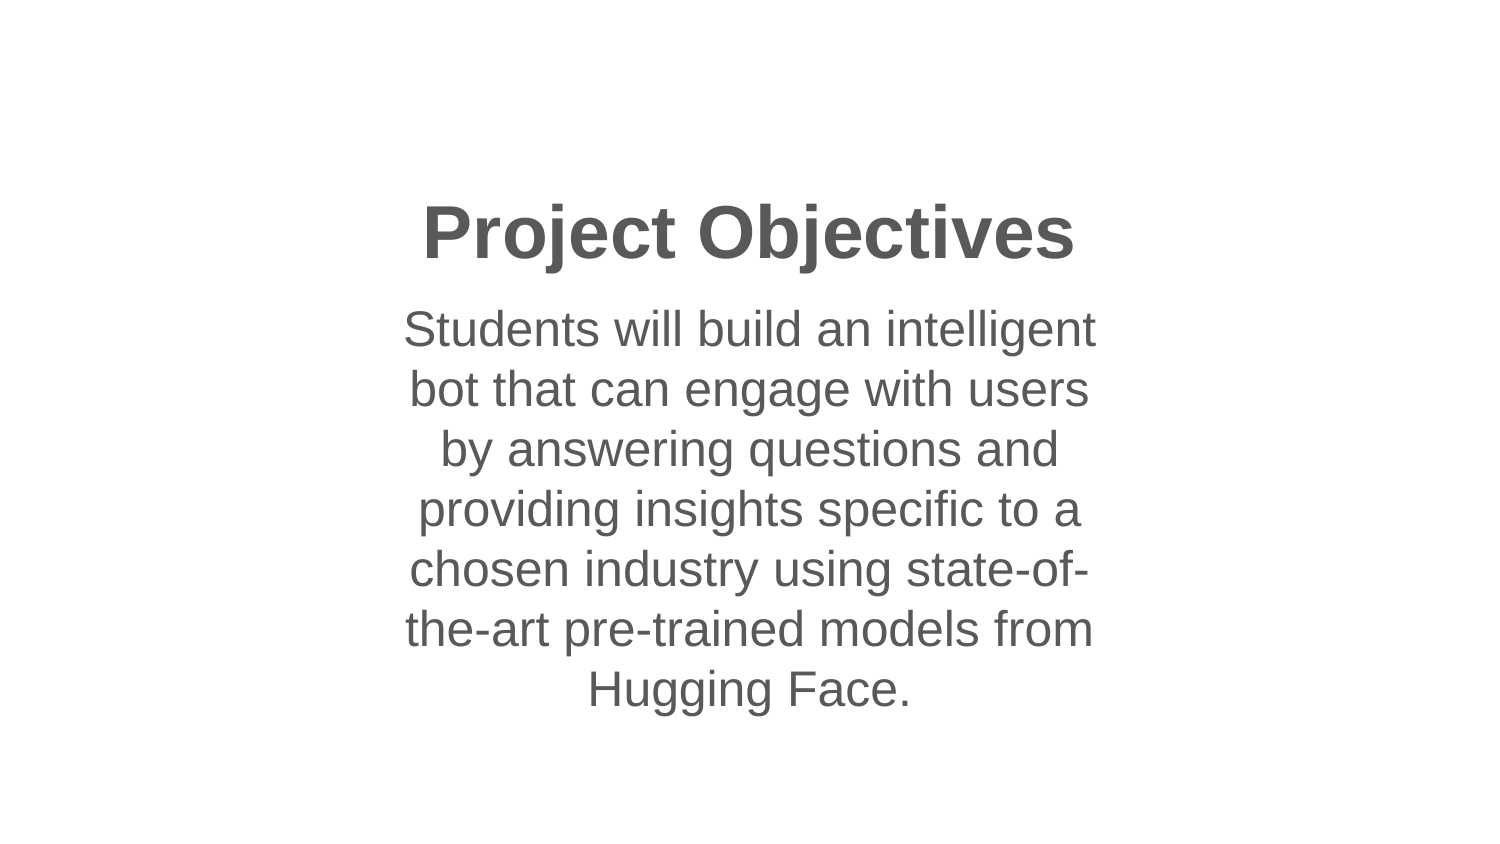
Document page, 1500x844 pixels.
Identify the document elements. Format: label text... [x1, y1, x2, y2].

text_box Students will build an intelligent bot that can engage with users by answering questions and providing insights specific to a chosen industry using state-of-the-art pre-trained models from Hugging Face. [374, 281, 1125, 704]
text_box Project Objectives [93, 168, 1407, 263]
